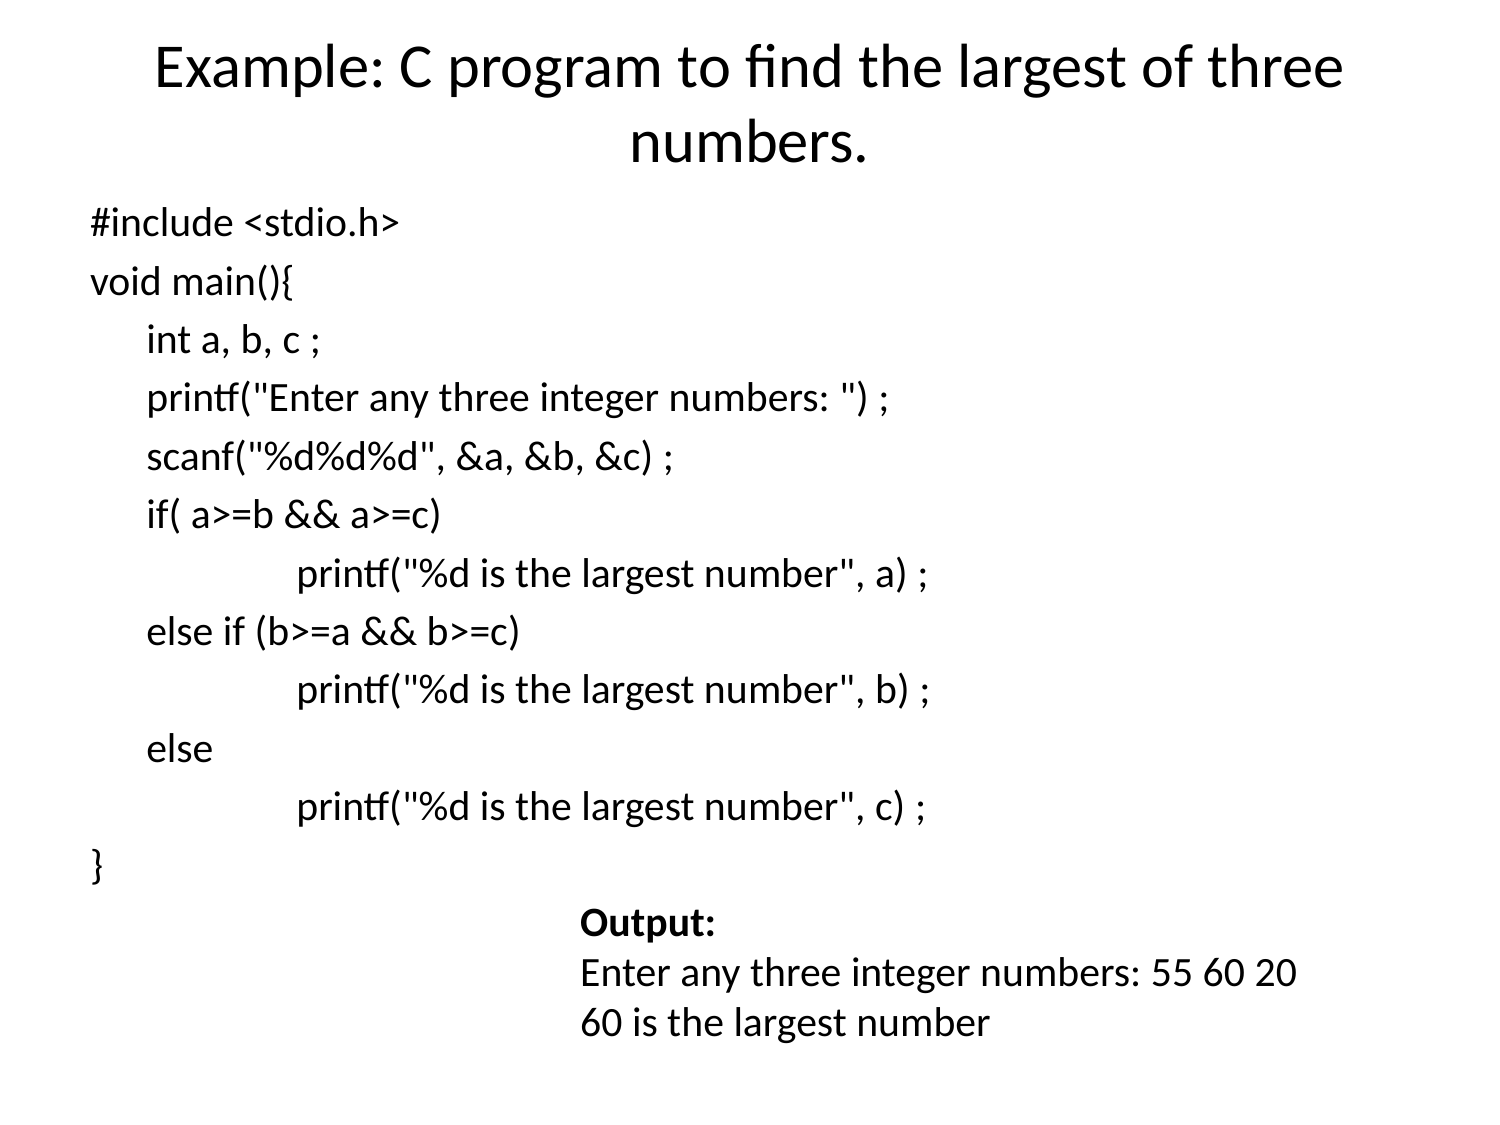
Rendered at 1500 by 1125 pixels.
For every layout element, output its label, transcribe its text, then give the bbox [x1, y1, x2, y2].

title Example: C program to find the largest of three numbers. [75, 0, 1425, 187]
text_box Output: Enter any three integer numbers: 55 60 20 60 is the largest number [565, 887, 1313, 1053]
list #include <stdio.h> void main(){ int a, b, c ; printf("Enter any three integer numbers: ") ; scanf("%d%d%d", &a, &b, &c) ; if( a>=b && a>=c) printf("%d is the largest number", a) ; else if (b>=a && b>=c) printf("%d is the largest number", b) ; else printf("%d is the largest number", c) ; } [75, 187, 1425, 963]
